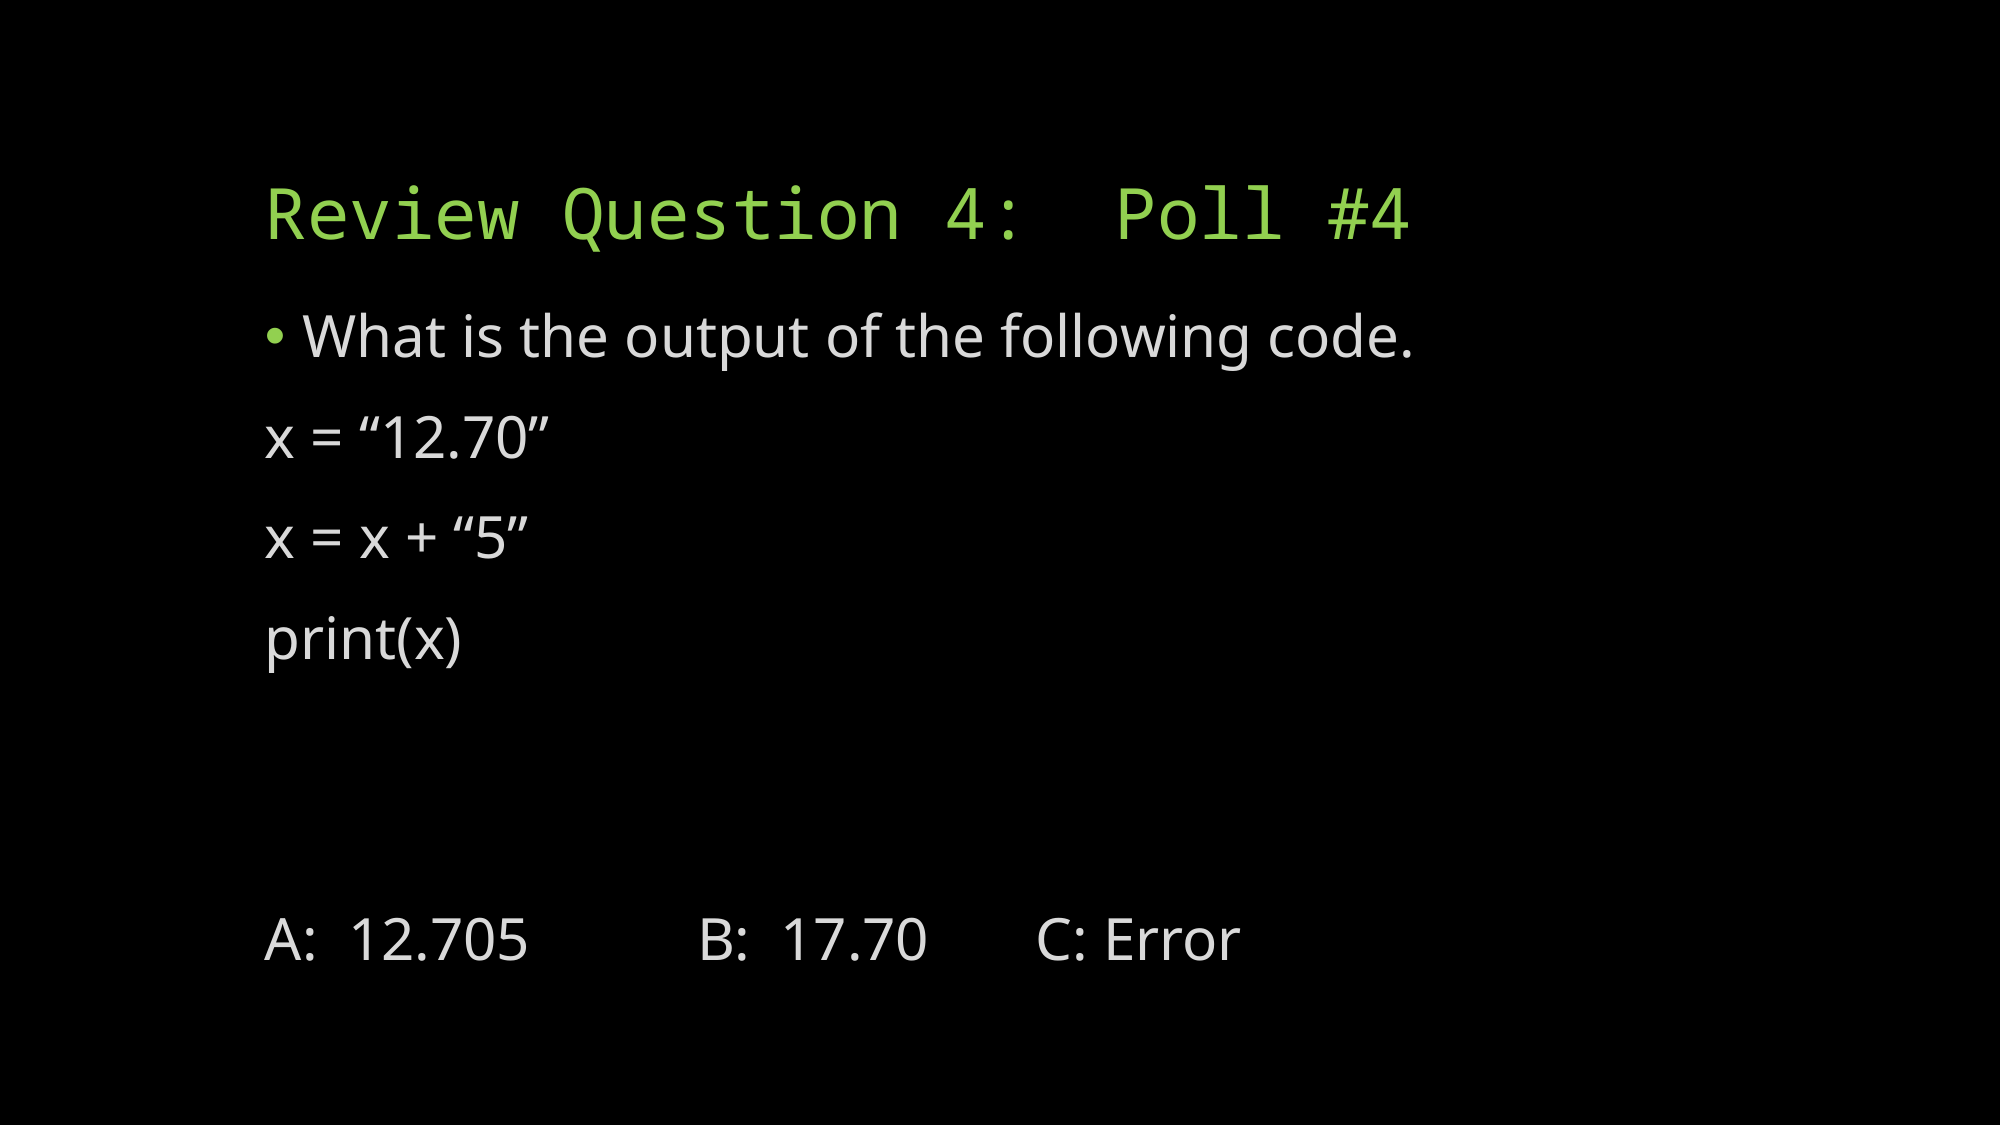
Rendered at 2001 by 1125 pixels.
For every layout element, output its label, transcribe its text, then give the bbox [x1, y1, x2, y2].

title Review Question 4: Poll #4 [249, 75, 1750, 263]
list What is the output of the following code. x = “12.70” x = x + “5” print(x) A: 12.705 B: 17.70 C: Error [249, 299, 1750, 1000]
